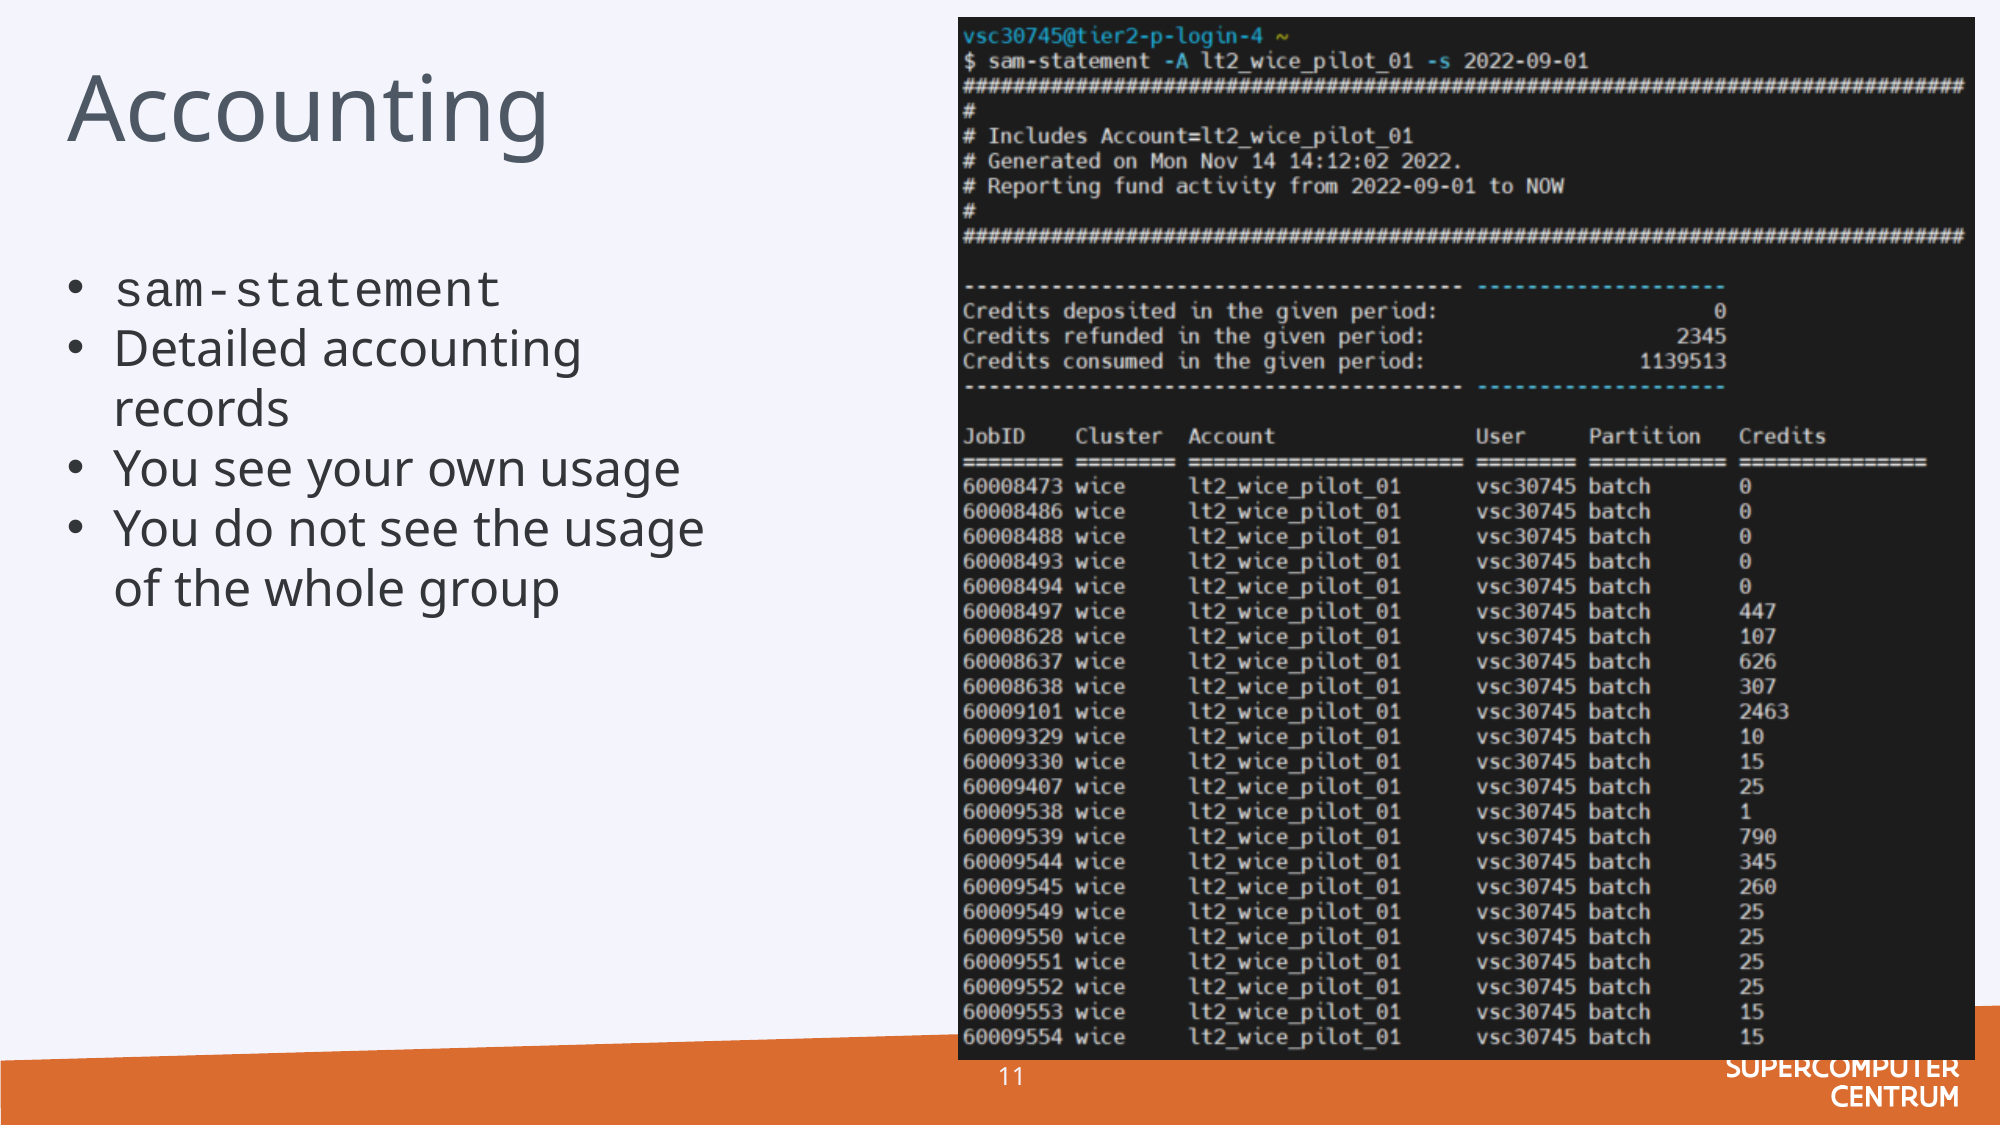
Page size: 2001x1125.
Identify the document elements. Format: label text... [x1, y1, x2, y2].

text_box sam-statement Detailed accounting records You see your own usage You do not see the usage of the whole group [52, 204, 735, 624]
picture [958, 17, 1975, 1117]
title Accounting [52, 38, 958, 186]
slide_number 11 [958, 1060, 1042, 1108]
